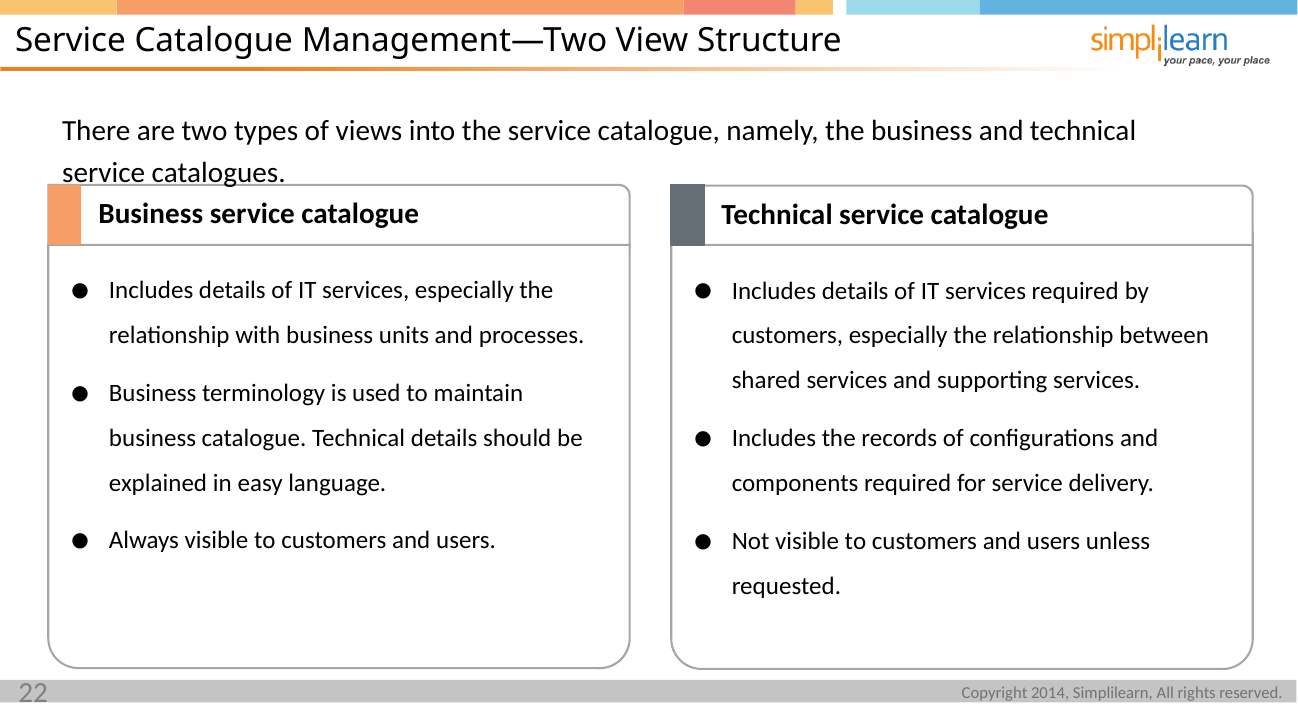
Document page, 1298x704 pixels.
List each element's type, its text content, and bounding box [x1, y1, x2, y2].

picture [1089, 15, 1270, 71]
list Includes details of IT services, especially the relationship with business units and processes. Business terminology is used to maintain business catalogue. Technical details should be explained in easy language. Always visible to customers and users. [56, 251, 617, 602]
list Technical service catalogue [706, 192, 1253, 248]
text_box There are two types of views into the service catalogue, namely, the business and technical service catalogues. [47, 96, 1240, 196]
slide_number 22 [3, 665, 98, 703]
list Includes details of IT services required by customers, especially the relationship between shared services and supporting services. Includes the records of configurations and components required for service delivery. Not visible to customers and users unless requested. [679, 251, 1240, 603]
list Business service catalogue [83, 196, 630, 248]
list Service Catalogue Management—Two View Structure [0, 14, 1062, 67]
